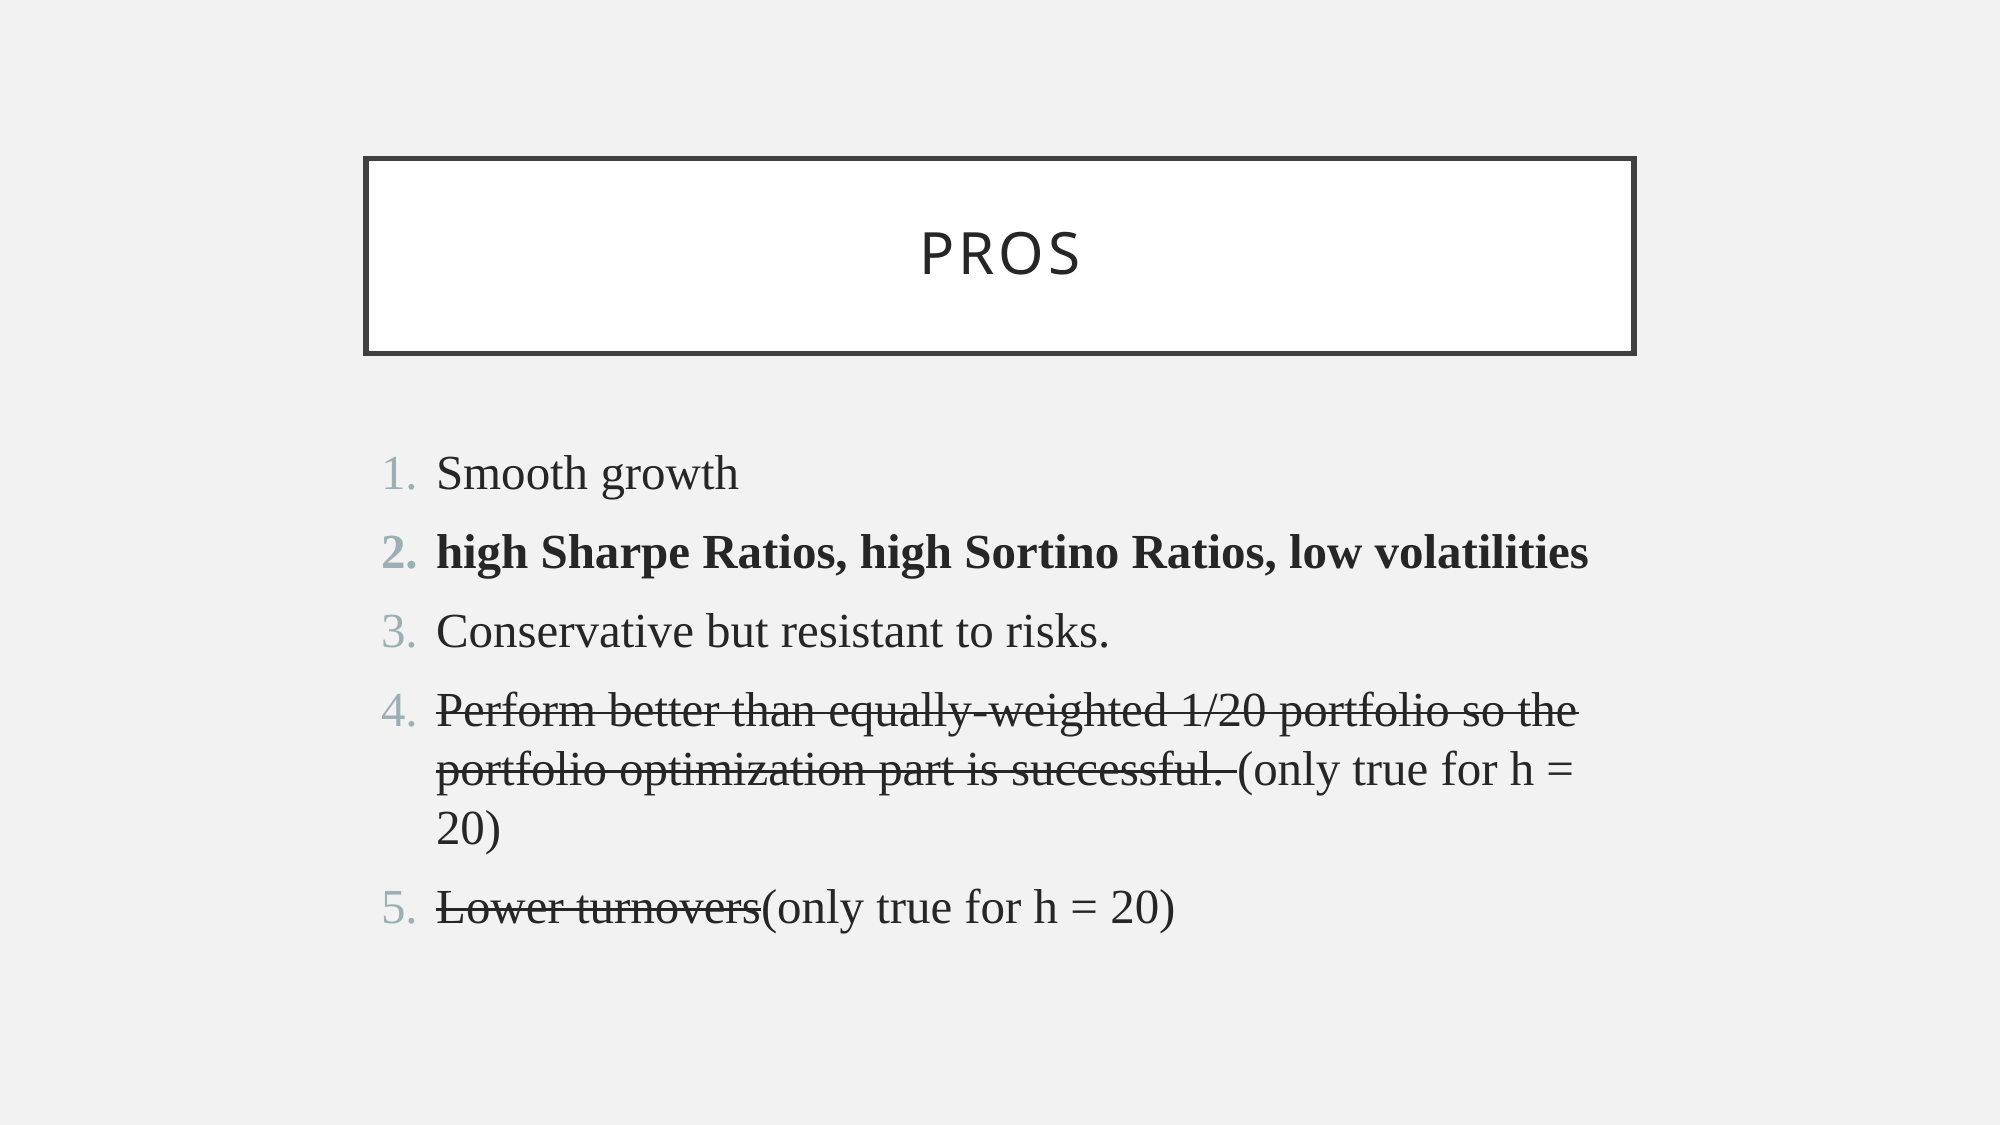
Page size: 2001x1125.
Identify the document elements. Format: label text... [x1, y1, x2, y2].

title Pros [363, 156, 1637, 356]
list Smooth growth high Sharpe Ratios, high Sortino Ratios, low volatilities Conservative but resistant to risks. Perform better than equally-weighted 1/20 portfolio so the portfolio optimization part is successful. (only true for h = 20) Lower turnovers(only true for h = 20) [366, 432, 1634, 942]
